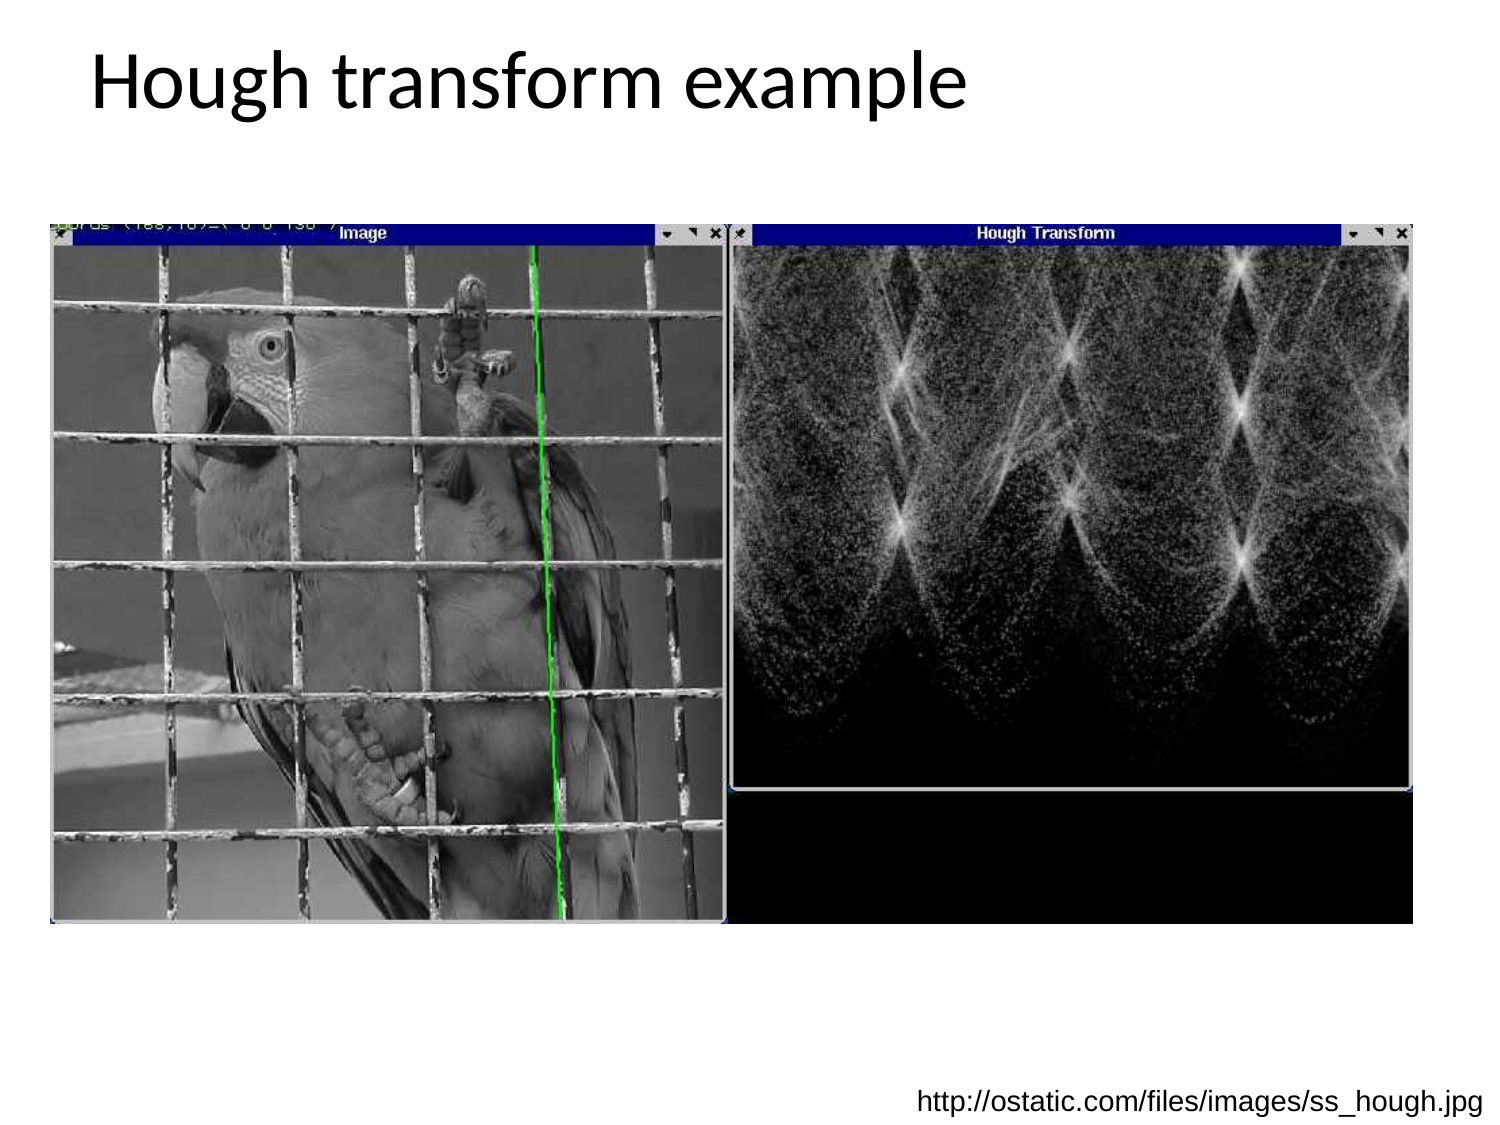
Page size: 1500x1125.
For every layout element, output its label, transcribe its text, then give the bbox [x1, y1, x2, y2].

text_box http://ostatic.com/files/images/ss_hough.jpg [902, 1074, 1500, 1125]
title Hough transform example [74, 0, 1426, 151]
picture [49, 224, 1413, 924]
